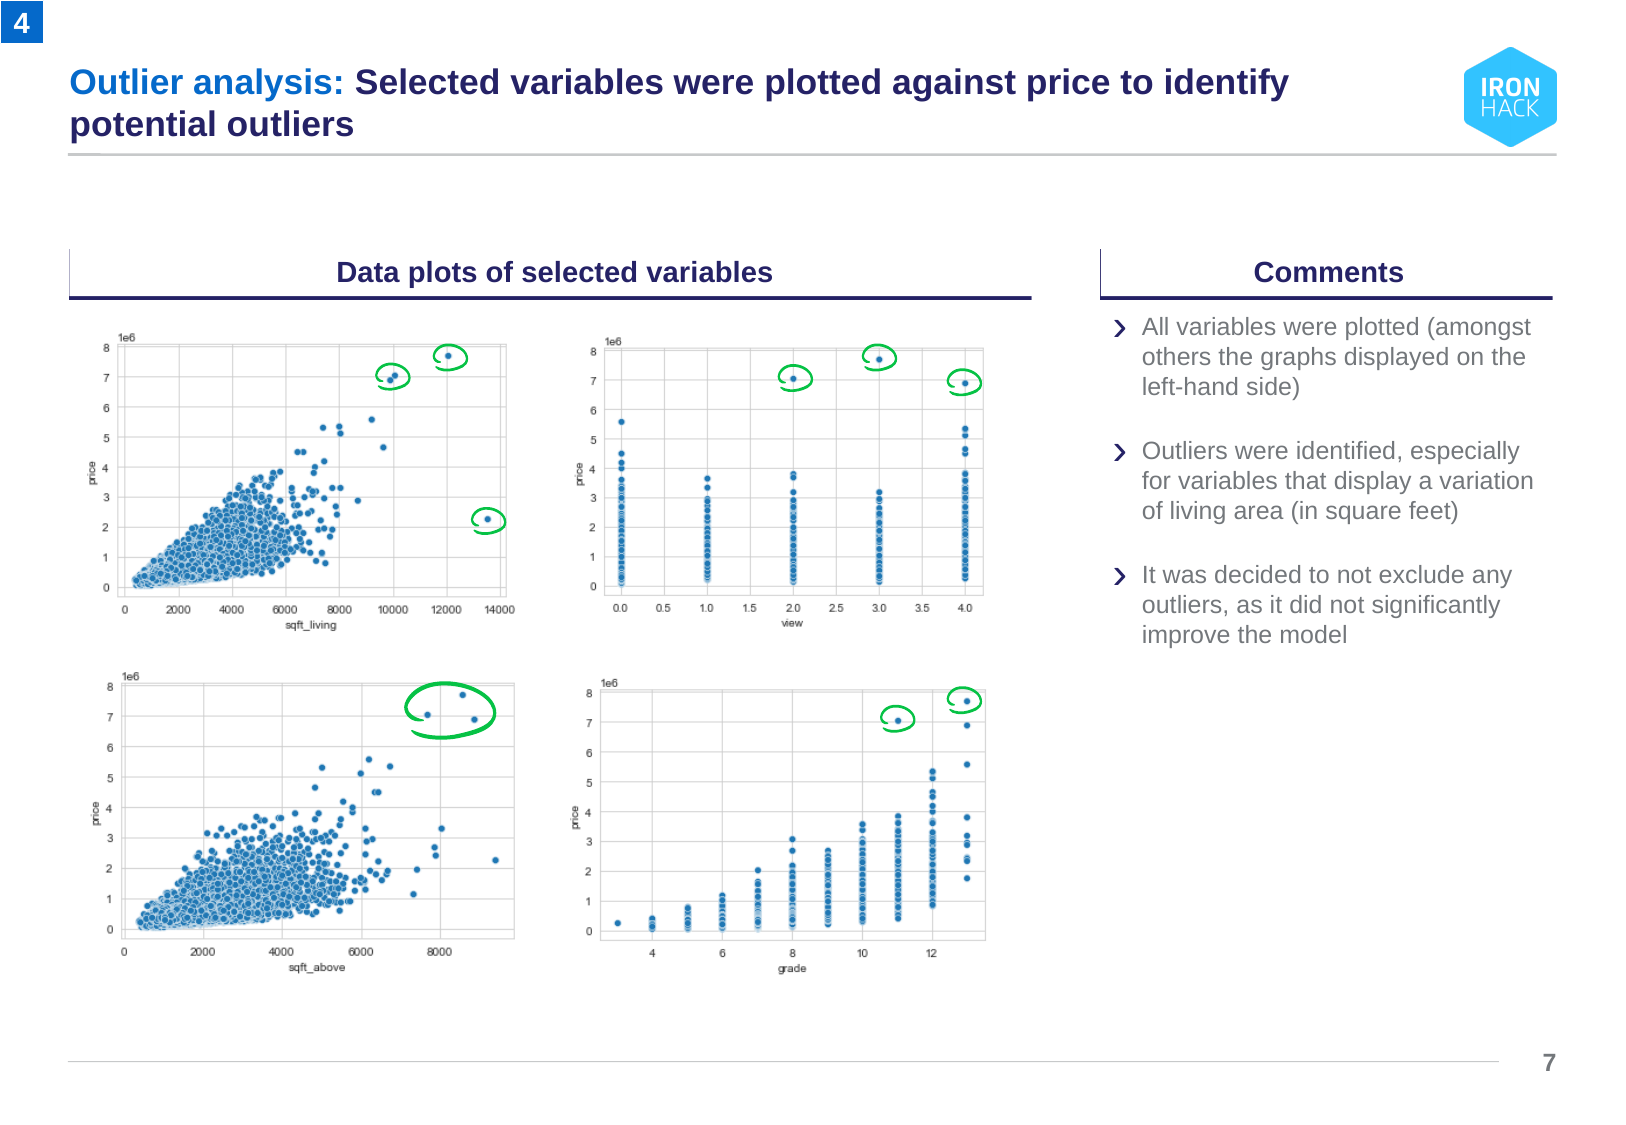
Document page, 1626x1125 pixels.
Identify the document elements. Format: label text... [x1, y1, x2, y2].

picture [86, 322, 522, 638]
text_box 4 [0, 0, 46, 46]
picture [569, 664, 994, 980]
title Outlier analysis: Selected variables were plotted against price to identify potential outliers [69, 45, 1428, 152]
text_box Comments [1100, 245, 1557, 297]
picture [1464, 47, 1557, 147]
text_box All variables were plotted (amongst others the graphs displayed on the left-hand side) Outliers were identified, especially for variables that display a variation of living area (in square feet) It was decided to not exclude any outliers, as it did not significantly improve the model [1100, 305, 1557, 936]
picture [569, 325, 994, 638]
text_box Data plots of selected variables [69, 245, 1042, 297]
picture [86, 664, 522, 977]
